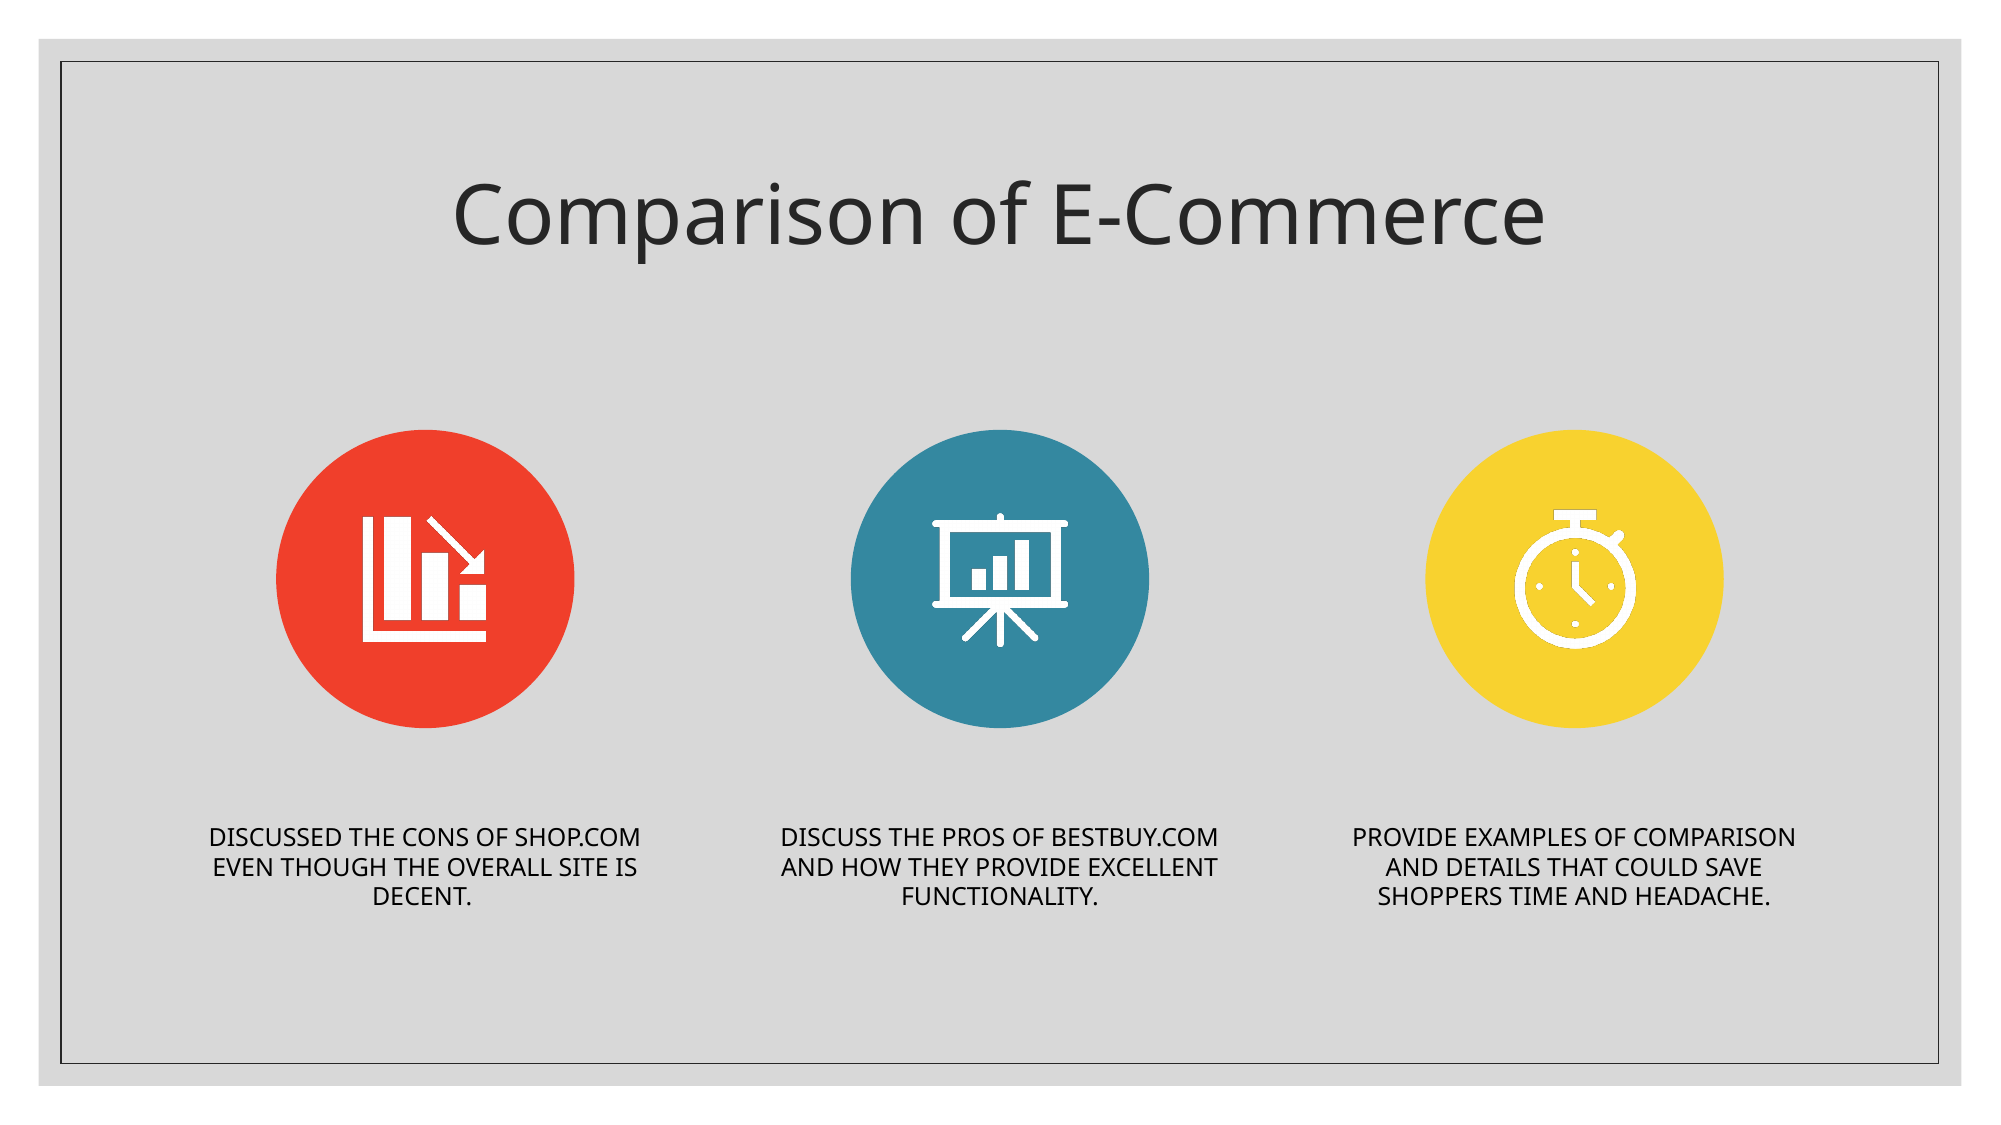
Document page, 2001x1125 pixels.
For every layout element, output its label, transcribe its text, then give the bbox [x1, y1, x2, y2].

title Comparison of E-Commerce [174, 105, 1825, 331]
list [174, 378, 1825, 991]
